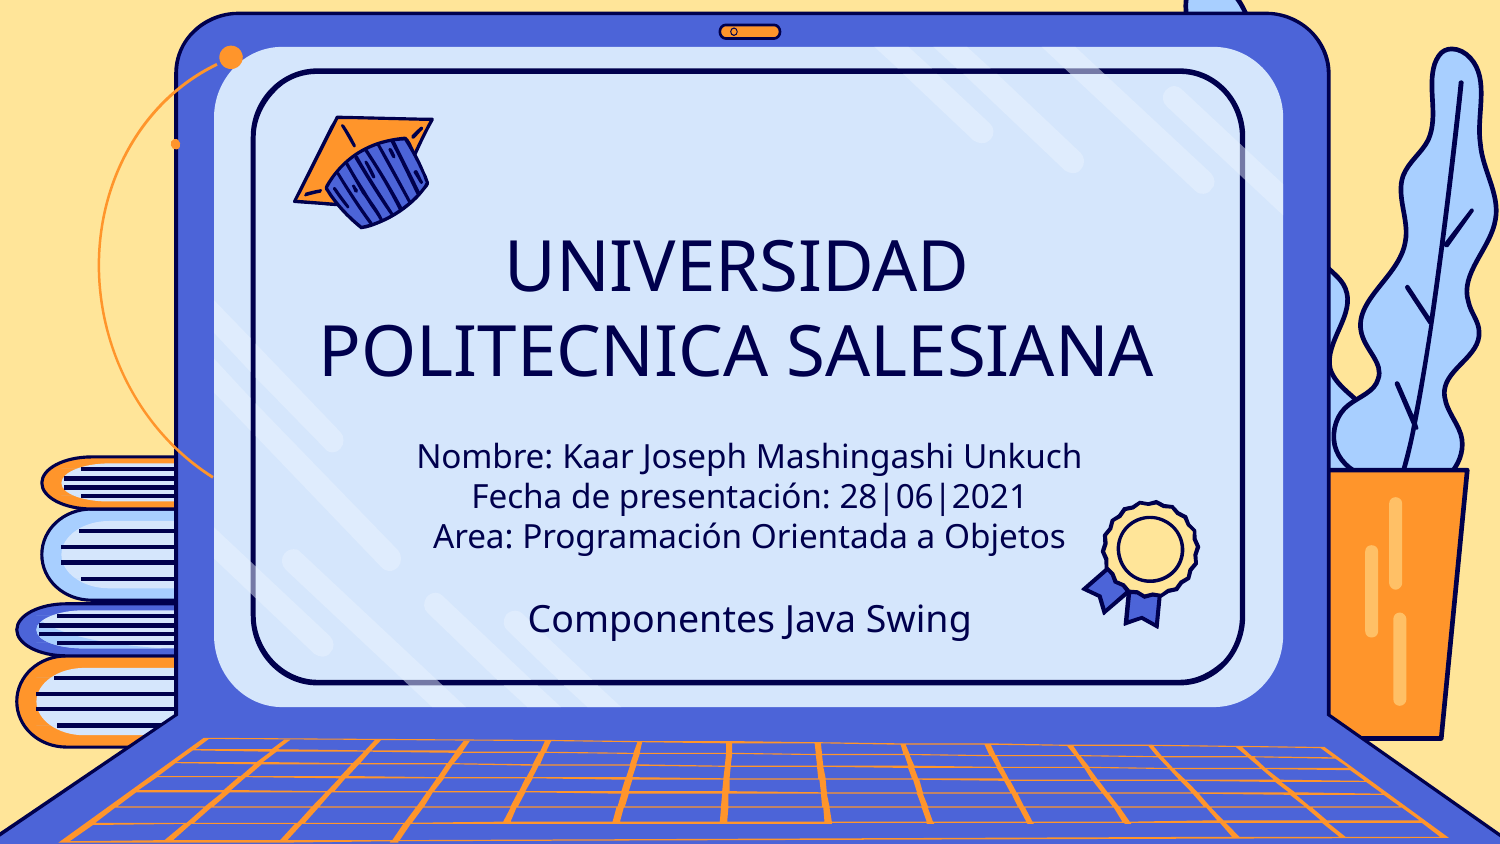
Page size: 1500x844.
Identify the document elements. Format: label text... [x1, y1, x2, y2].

title UNIVERSIDAD POLITECNICA SALESIANA [258, 180, 1216, 406]
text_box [292, 115, 435, 230]
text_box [1095, 498, 1192, 628]
subtitle Nombre: Kaar Joseph Mashingashi Unkuch Fecha de presentación: 28|06|2021 Area: Programación Orientada a Objetos Componentes Java Swing [369, 420, 1131, 551]
